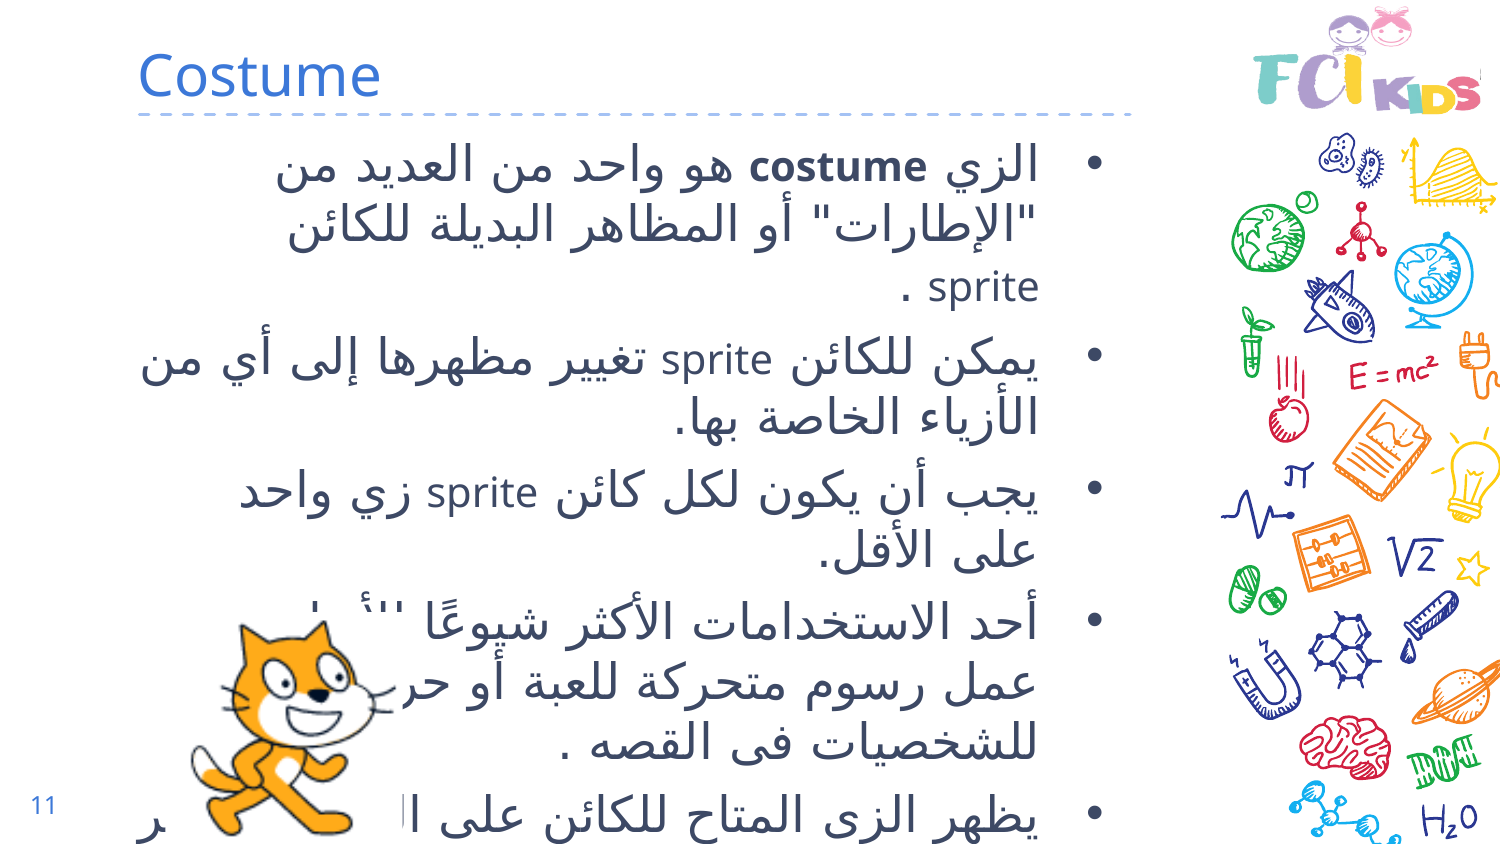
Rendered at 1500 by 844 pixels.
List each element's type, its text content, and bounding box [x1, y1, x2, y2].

picture [1253, 6, 1481, 117]
list الزي costume هو واحد من العديد من "الإطارات" أو المظاهر البديلة للكائن sprite . يمكن للكائن sprite تغيير مظهرها إلى أي من الأزياء الخاصة بها. يجب أن يكون لكل كائن sprite زي واحد على الأقل. أحد الاستخدامات الأكثر شيوعًا للأزياء هو عمل رسوم متحركة للعبة أو حركة للشخصيات فى القصه . يظهر الزى المتاح للكائن على الجانب الأيسر في علامة تبويب الأزياء Costume tab . [122, 116, 1130, 786]
slide_number 11 [14, 774, 105, 840]
picture [164, 612, 403, 844]
title Costume [122, 0, 1130, 116]
